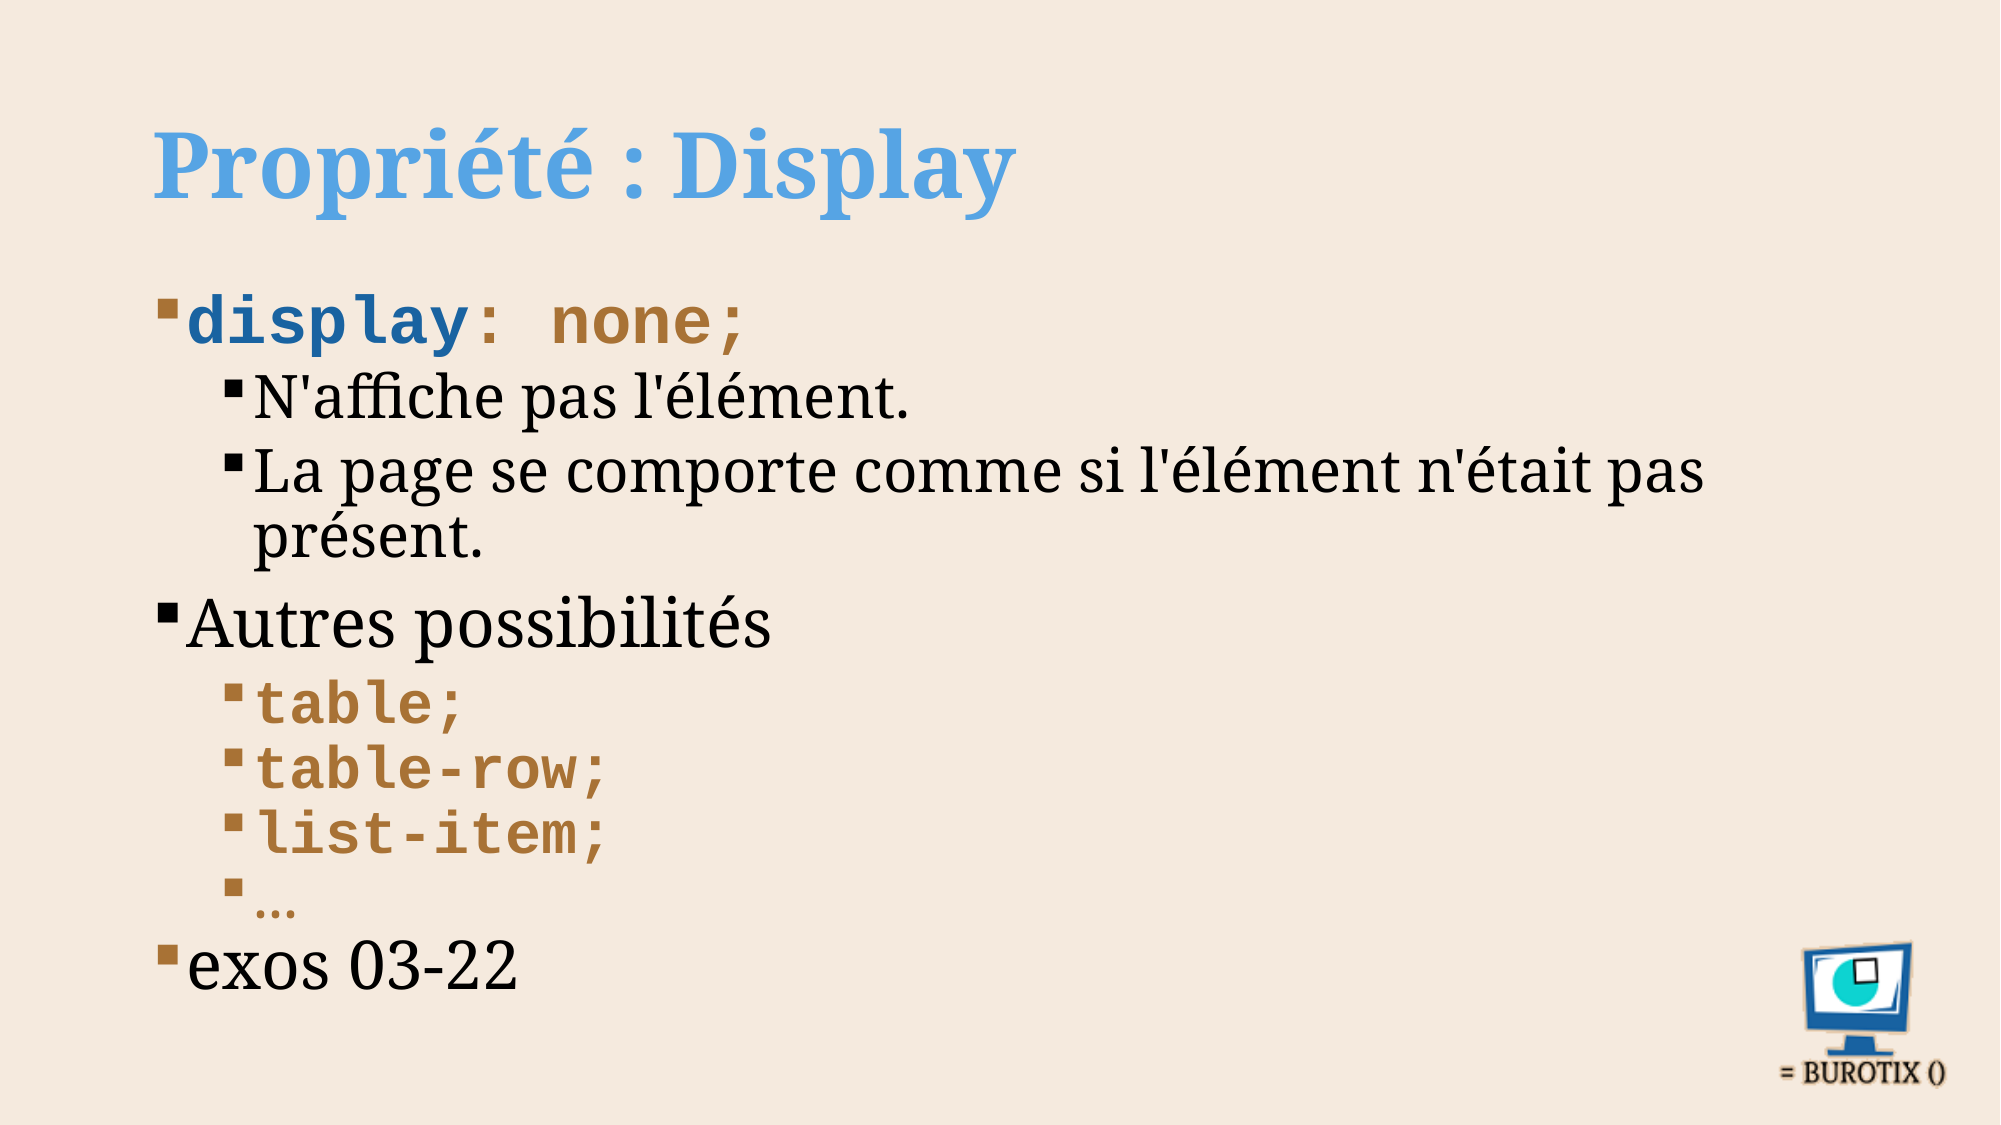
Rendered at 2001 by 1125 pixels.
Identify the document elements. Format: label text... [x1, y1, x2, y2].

title Propriété : Display [137, 59, 1863, 277]
picture [1776, 938, 1949, 1089]
list display: none; N'affiche pas l'élément. La page se comporte comme si l'élément n'était pas présent. Autres possibilités table; table-row; list-item; ... exos 03-22 [137, 277, 1863, 1014]
